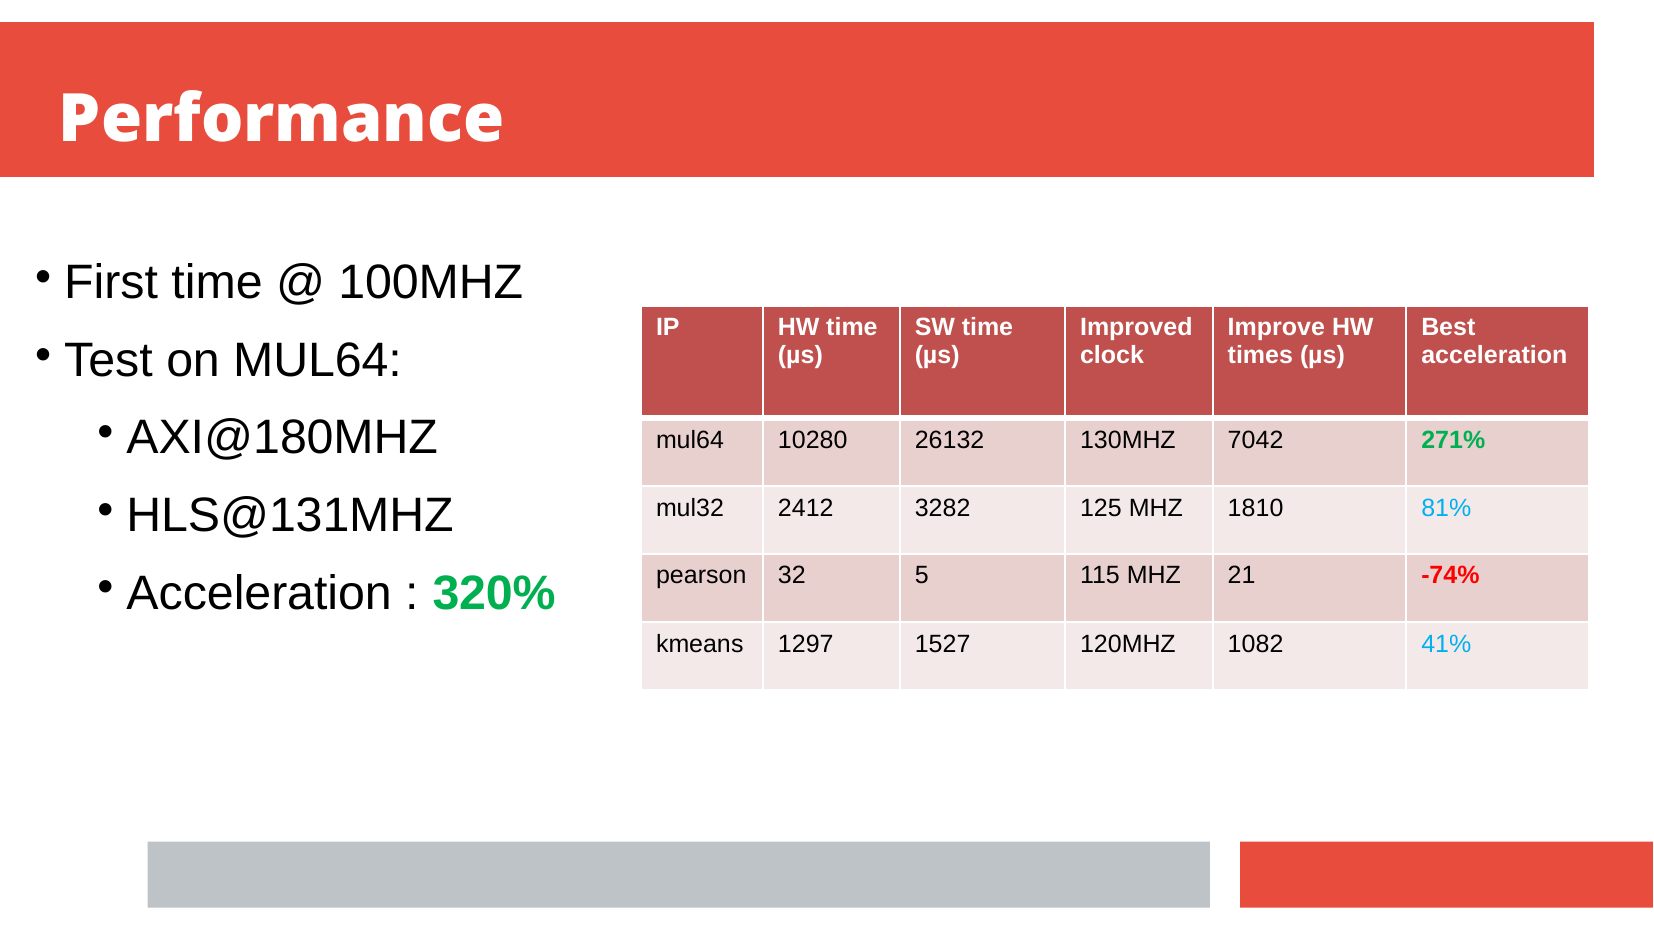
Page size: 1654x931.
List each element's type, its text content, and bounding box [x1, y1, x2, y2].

table_cell 1810 [1214, 487, 1405, 553]
table_cell 130MHZ [1066, 421, 1212, 485]
table_cell 3282 [901, 487, 1064, 553]
table_header Improved clock [1066, 307, 1212, 415]
table_cell kmeans [642, 623, 762, 689]
table_cell 10280 [764, 421, 899, 485]
table_cell 5 [901, 555, 1064, 621]
table_cell 21 [1214, 555, 1405, 621]
table_cell -74% [1407, 555, 1588, 621]
text_box First time @ 100MHZ Test on MUL64: AXI@180MHZ HLS@131MHZ Acceleration : 320% [34, 250, 690, 680]
table_cell 120MHZ [1066, 623, 1212, 689]
table_header SW time (µs) [901, 307, 1064, 415]
table_cell 81% [1407, 487, 1588, 553]
table_cell 41% [1407, 623, 1588, 689]
table_cell 1527 [901, 623, 1064, 689]
table_cell 32 [764, 555, 899, 621]
table_header IP [642, 307, 762, 415]
table_cell mul32 [642, 487, 762, 553]
table_header Improve HW times (µs) [1214, 307, 1405, 415]
table_header Best acceleration [1407, 307, 1588, 415]
table_cell 7042 [1214, 421, 1405, 485]
table_cell 1082 [1214, 623, 1405, 689]
table_cell pearson [642, 555, 762, 621]
table_cell 2412 [764, 487, 899, 553]
table_header HW time (µs) [764, 307, 899, 415]
table_cell 1297 [764, 623, 899, 689]
table_cell mul64 [642, 421, 762, 485]
table_cell 271% [1407, 421, 1588, 485]
text_box Performance [58, 44, 1594, 155]
table_cell 115 MHZ [1066, 555, 1212, 621]
table_cell 125 MHZ [1066, 487, 1212, 553]
table_cell 26132 [901, 421, 1064, 485]
